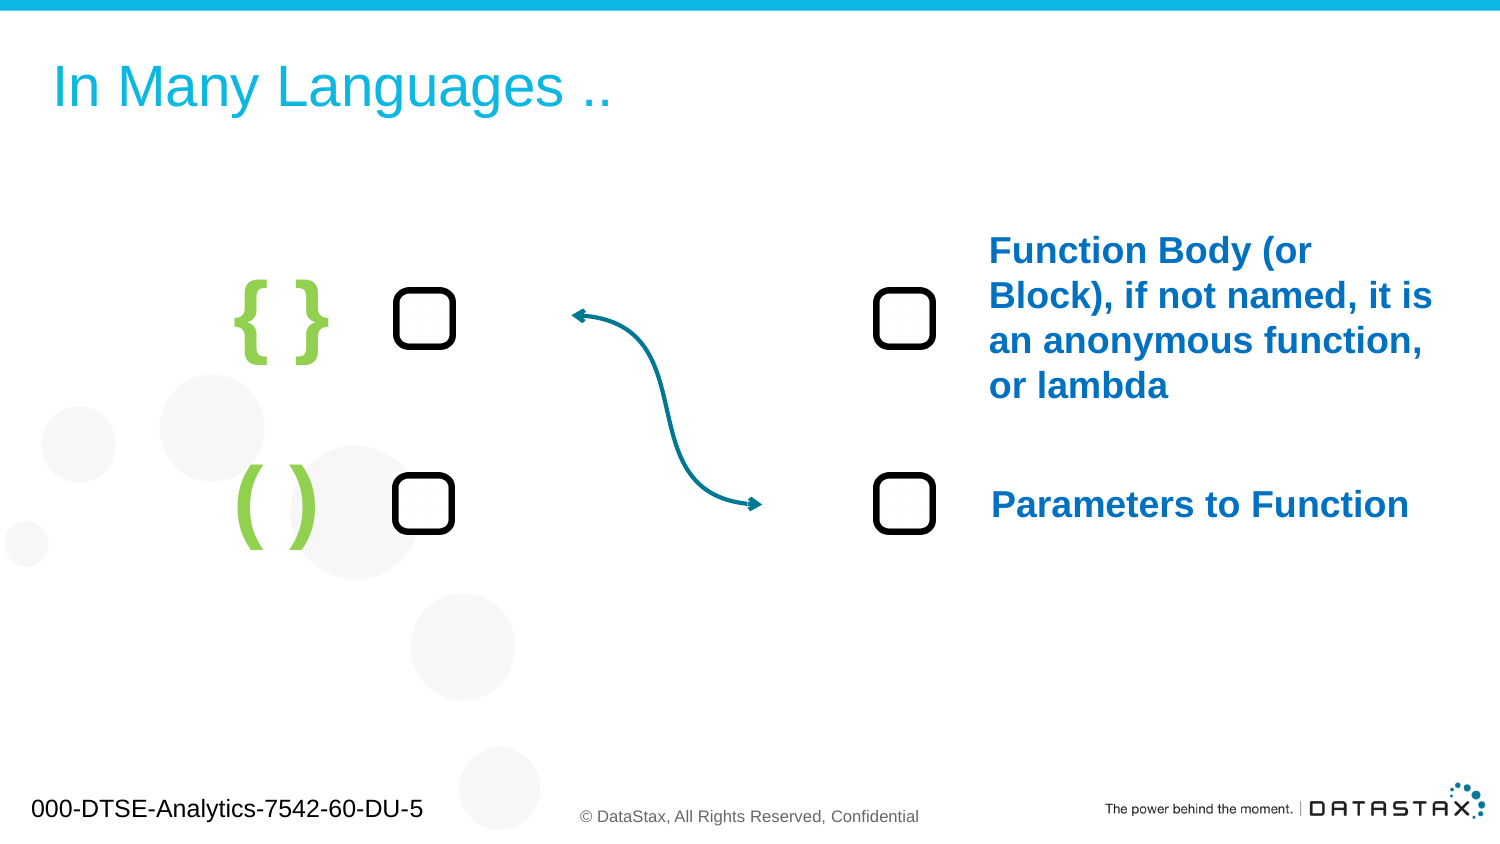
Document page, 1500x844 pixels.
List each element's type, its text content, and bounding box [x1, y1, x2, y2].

text_box { } [218, 247, 346, 372]
picture [873, 472, 936, 535]
text_box Parameters to Function [976, 472, 1425, 533]
text_box Function Body (or Block), if not named, it is an anonymous function, or lambda [974, 218, 1462, 414]
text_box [571, 314, 763, 505]
slide_number 000-DTSE-Analytics-7542-60-DU-5 [16, 785, 720, 831]
picture [873, 287, 936, 350]
picture [392, 472, 455, 535]
picture [1090, 767, 1500, 834]
text_box ( ) [218, 432, 335, 557]
picture [392, 287, 456, 350]
title In Many Languages .. [52, 44, 1487, 135]
